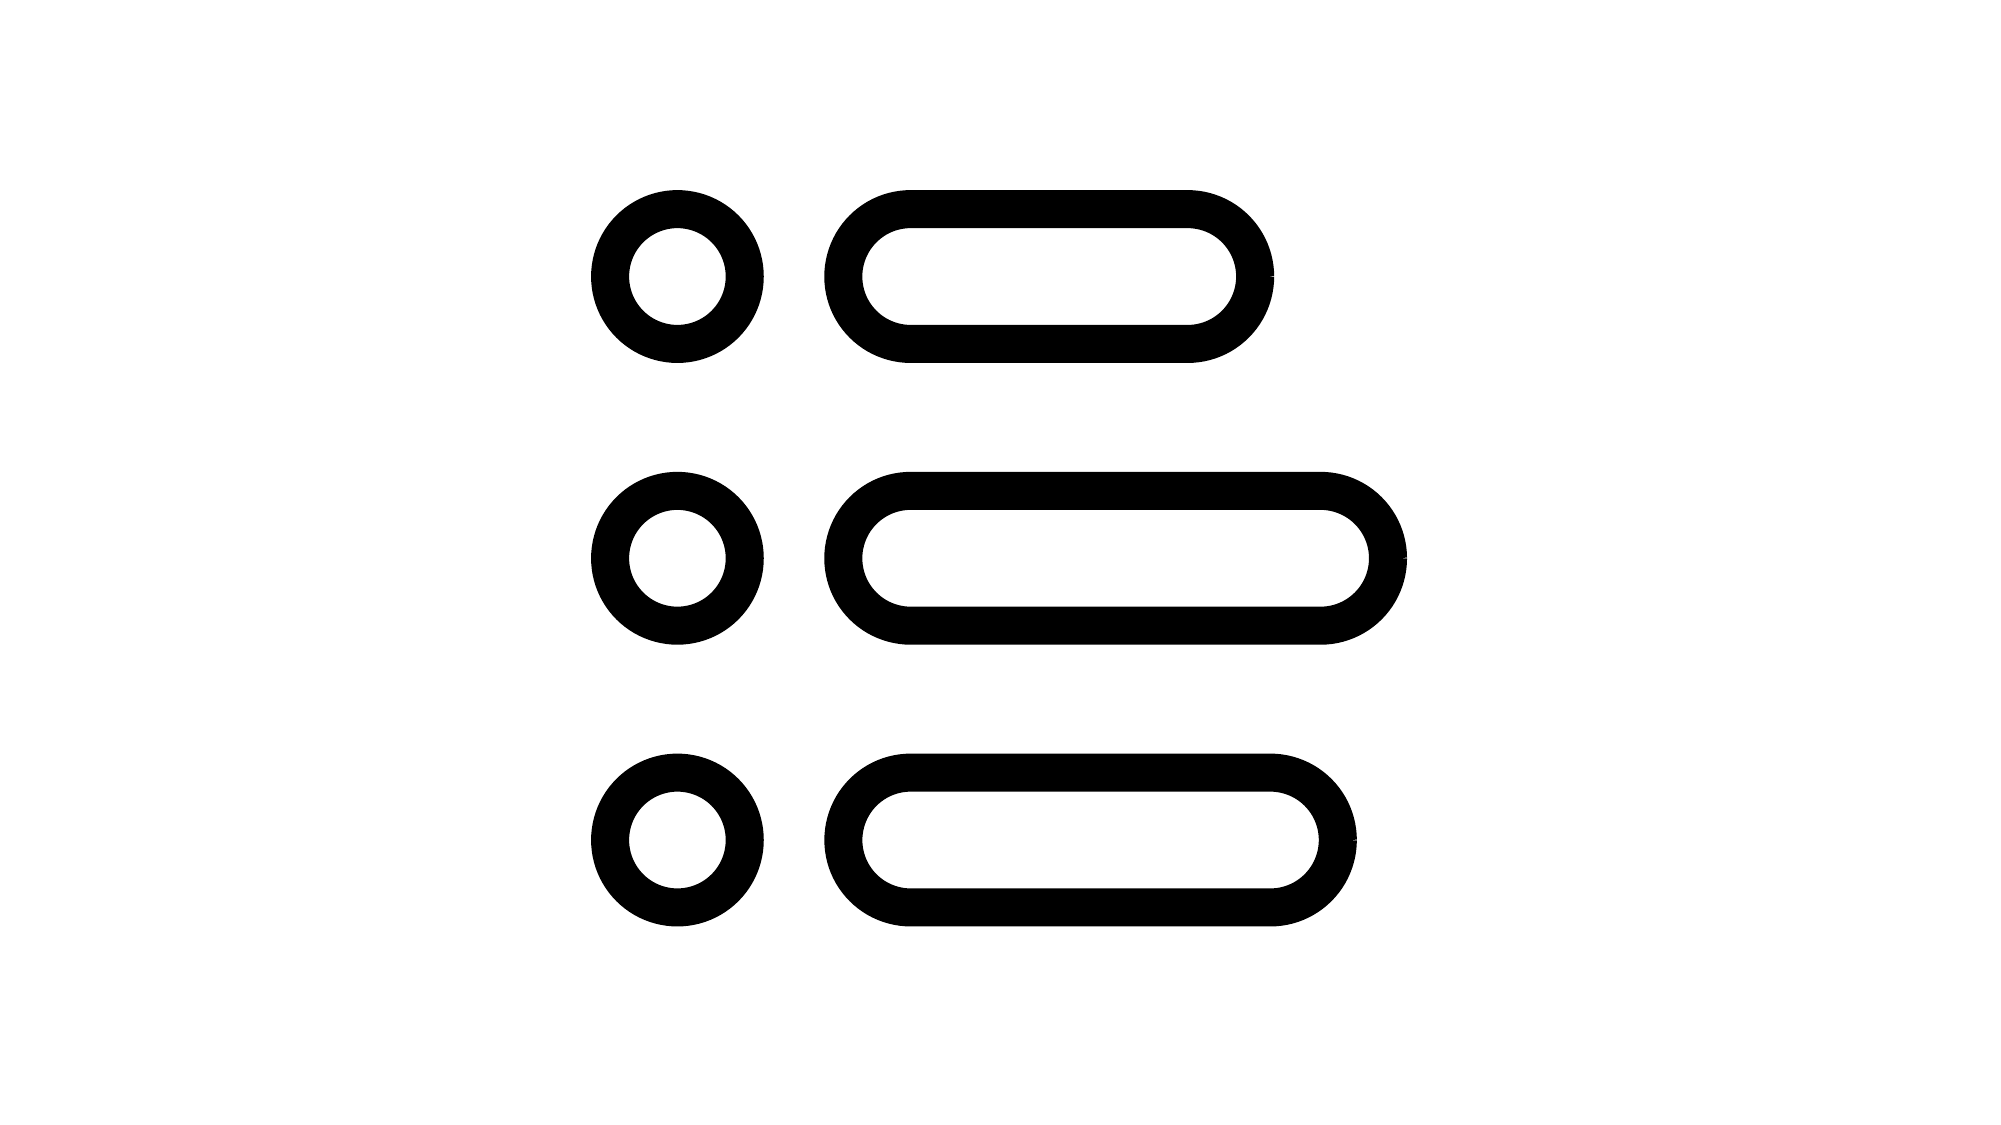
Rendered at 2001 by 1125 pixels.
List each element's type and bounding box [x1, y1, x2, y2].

text_box [842, 489, 1390, 627]
text_box [842, 771, 1339, 909]
text_box [842, 208, 1257, 345]
text_box [609, 208, 746, 345]
text_box [609, 771, 746, 909]
text_box [609, 489, 746, 627]
